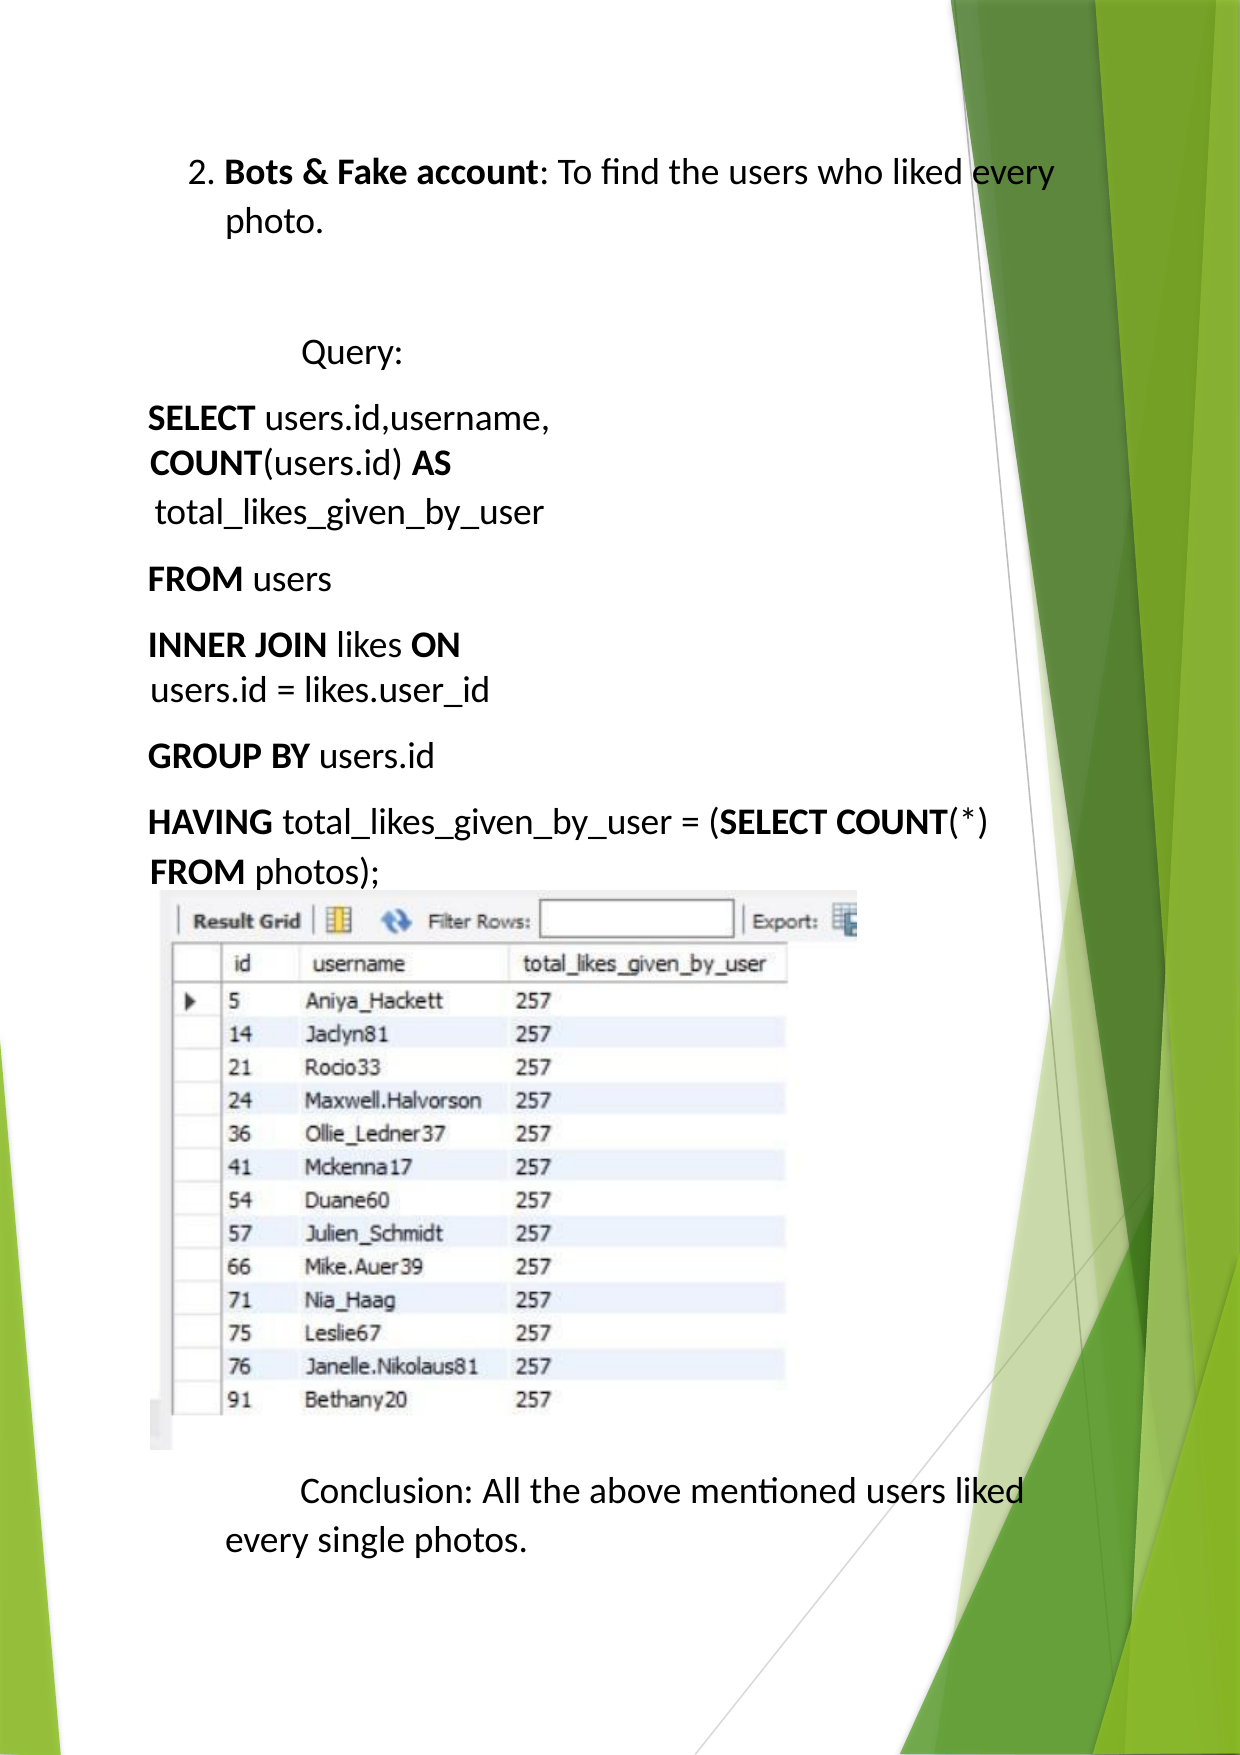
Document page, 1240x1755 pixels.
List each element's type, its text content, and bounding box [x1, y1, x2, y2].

text_box 2. Bots & Fake account: To find the users who liked every photo. Query: SELECT users.id,username, COUNT(users.id) AS total_likes_given_by_user FROM users INNER JOIN likes ON users.id = likes.user_id GROUP BY users.id HAVING total_likes_given_by_user = (SELECT COUNT(*) FROM photos); [147, 140, 1066, 892]
text_box Conclusion: All the above mentioned users liked every single photos. [222, 1460, 1033, 1560]
picture [149, 890, 857, 1451]
